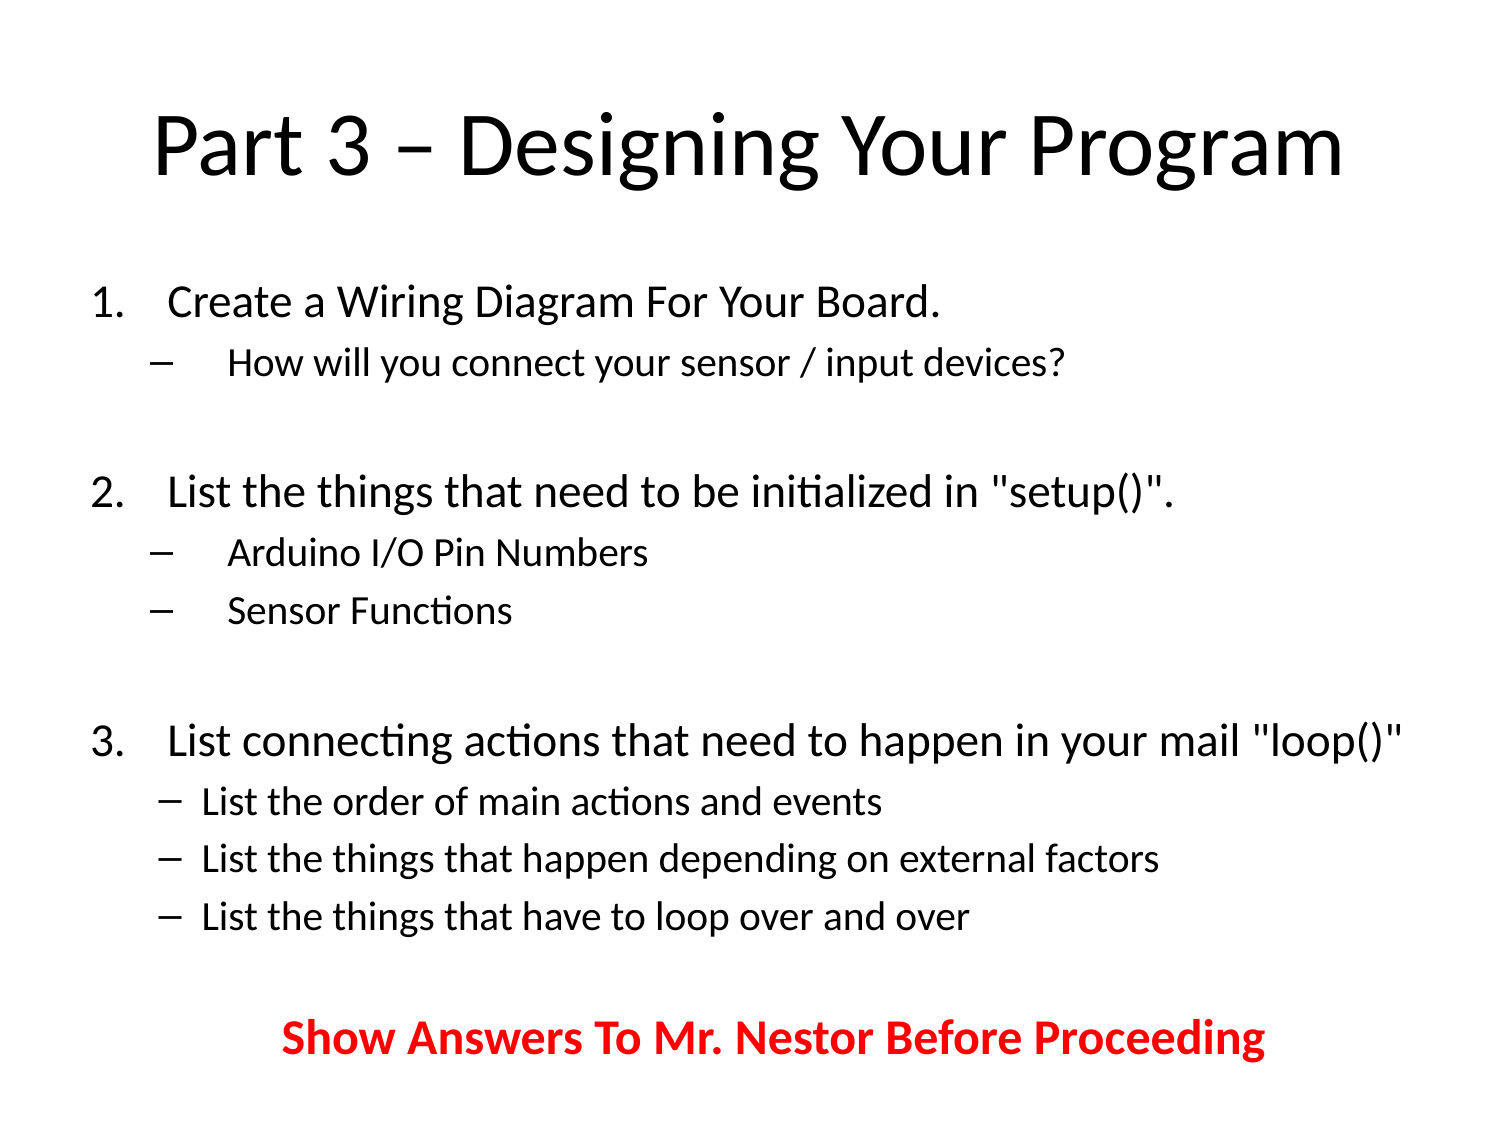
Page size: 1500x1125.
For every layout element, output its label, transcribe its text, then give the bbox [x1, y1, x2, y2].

list Create a Wiring Diagram For Your Board. How will you connect your sensor / input devices? List the things that need to be initialized in "setup()". Arduino I/O Pin Numbers Sensor Functions List connecting actions that need to happen in your mail "loop()" List the order of main actions and events List the things that happen depending on external factors List the things that have to loop over and over [75, 262, 1425, 1005]
title Part 3 – Designing Your Program [75, 45, 1425, 233]
text_box Show Answers To Mr. Nestor Before Proceeding [266, 996, 1281, 1072]
